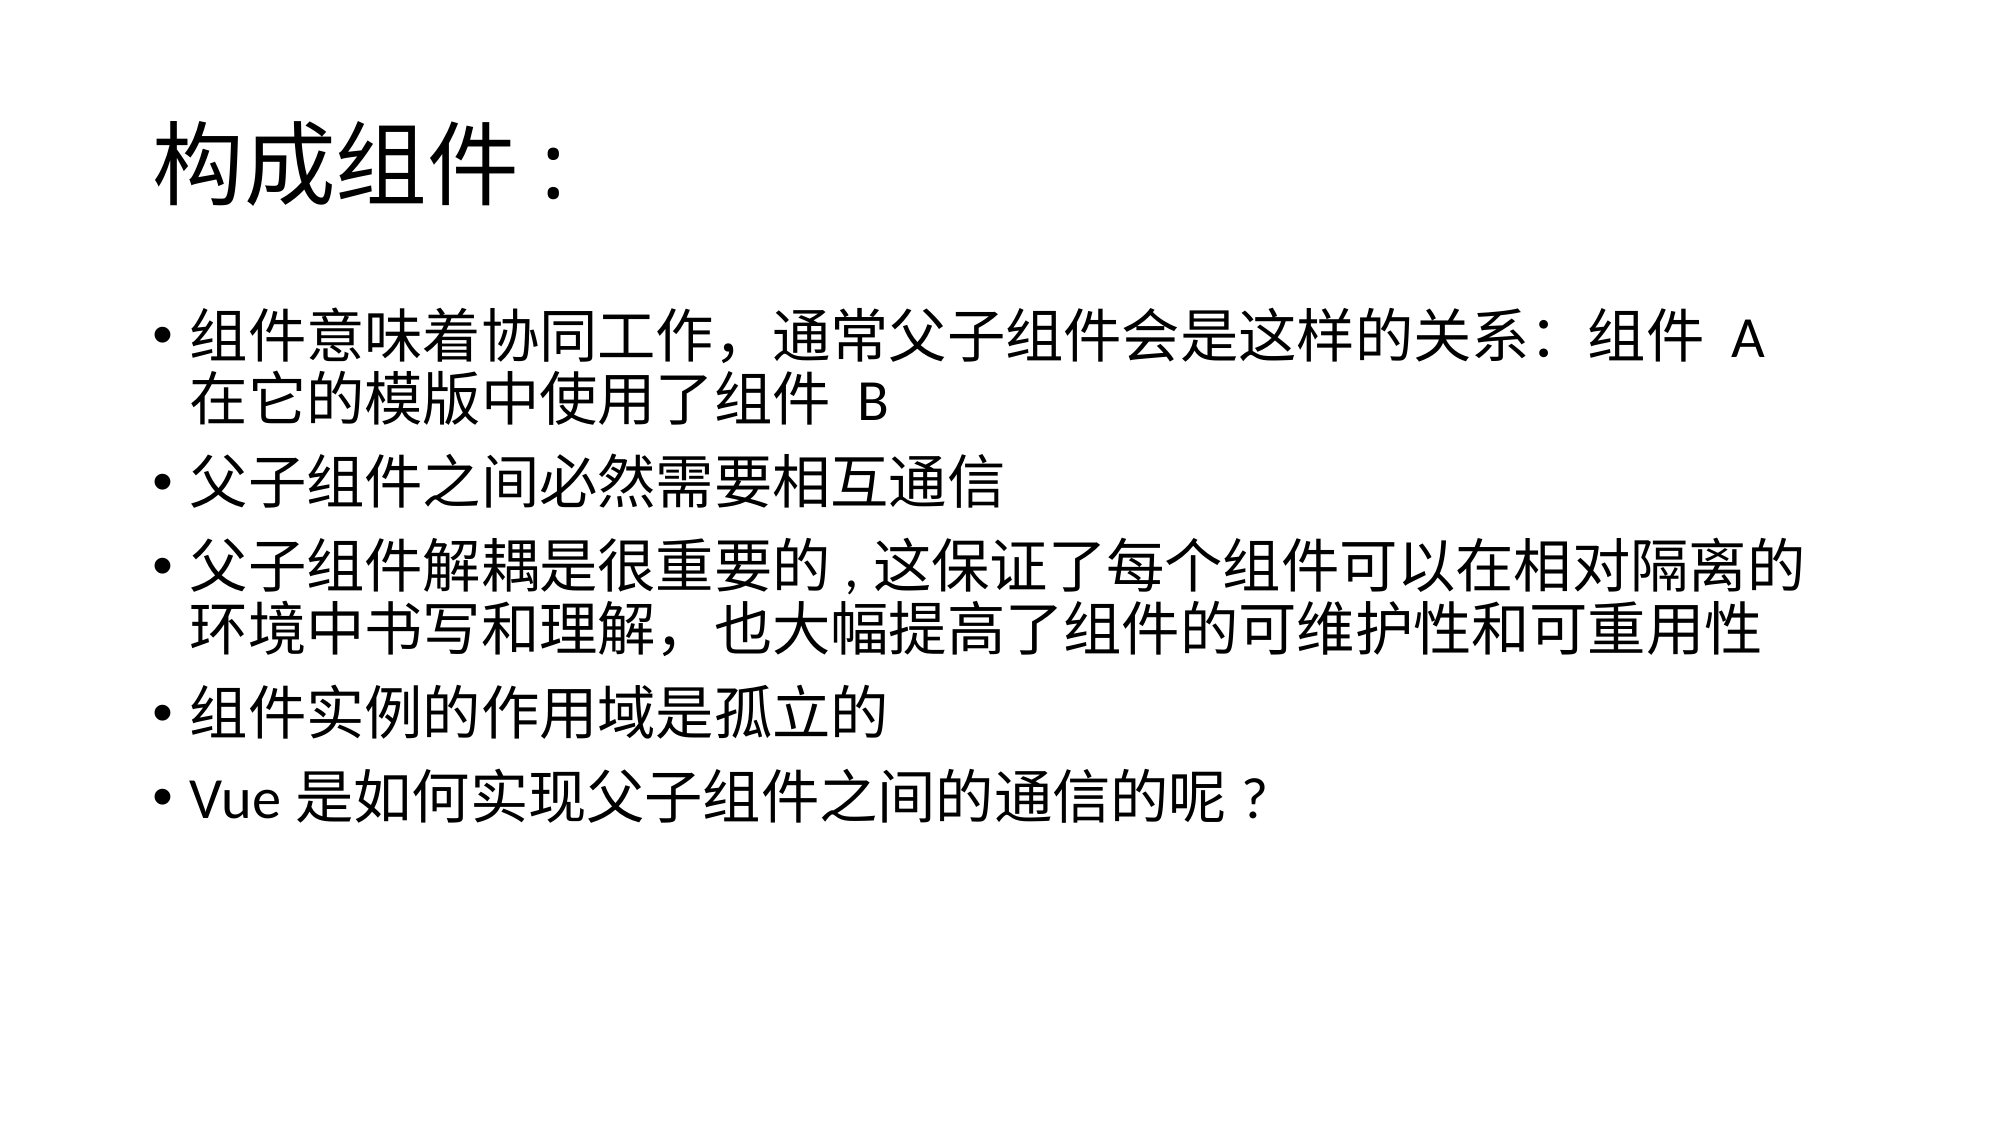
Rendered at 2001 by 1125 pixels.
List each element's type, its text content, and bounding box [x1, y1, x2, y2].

list 组件意味着协同工作，通常父子组件会是这样的关系：组件 A 在它的模版中使用了组件 B 父子组件之间必然需要相互通信 父子组件解耦是很重要的,这保证了每个组件可以在相对隔离的环境中书写和理解，也大幅提高了组件的可维护性和可重用性 组件实例的作用域是孤立的 Vue是如何实现父子组件之间的通信的呢? [137, 299, 1863, 1014]
title 构成组件: [137, 59, 1863, 278]
